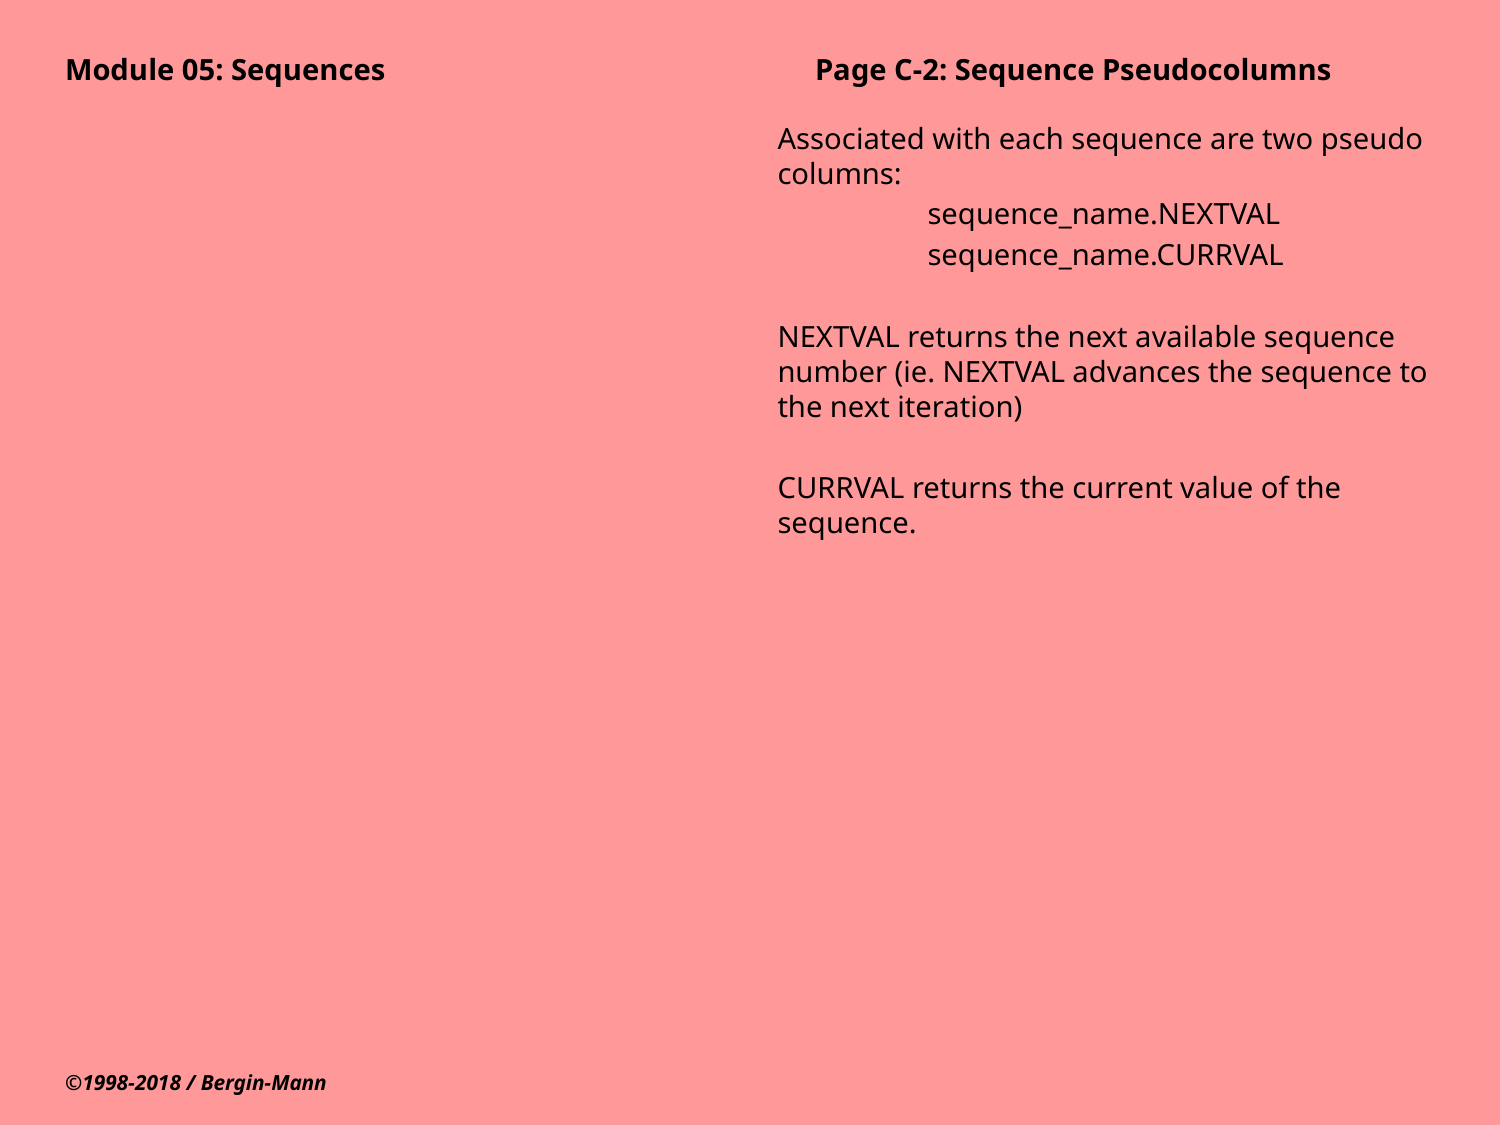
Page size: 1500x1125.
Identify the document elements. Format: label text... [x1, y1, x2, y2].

title Module 05: Sequences Page C-2: Sequence Pseudocolumns [50, 37, 1450, 100]
slide_number ©1998-2018 / Bergin-Mann [50, 1062, 425, 1100]
list Associated with each sequence are two pseudo columns: sequence_name.NEXTVAL sequence_name.CURRVAL NEXTVAL returns the next available sequence number (ie. NEXTVAL advances the sequence to the next iteration) CURRVAL returns the current value of the sequence. [762, 112, 1450, 1050]
